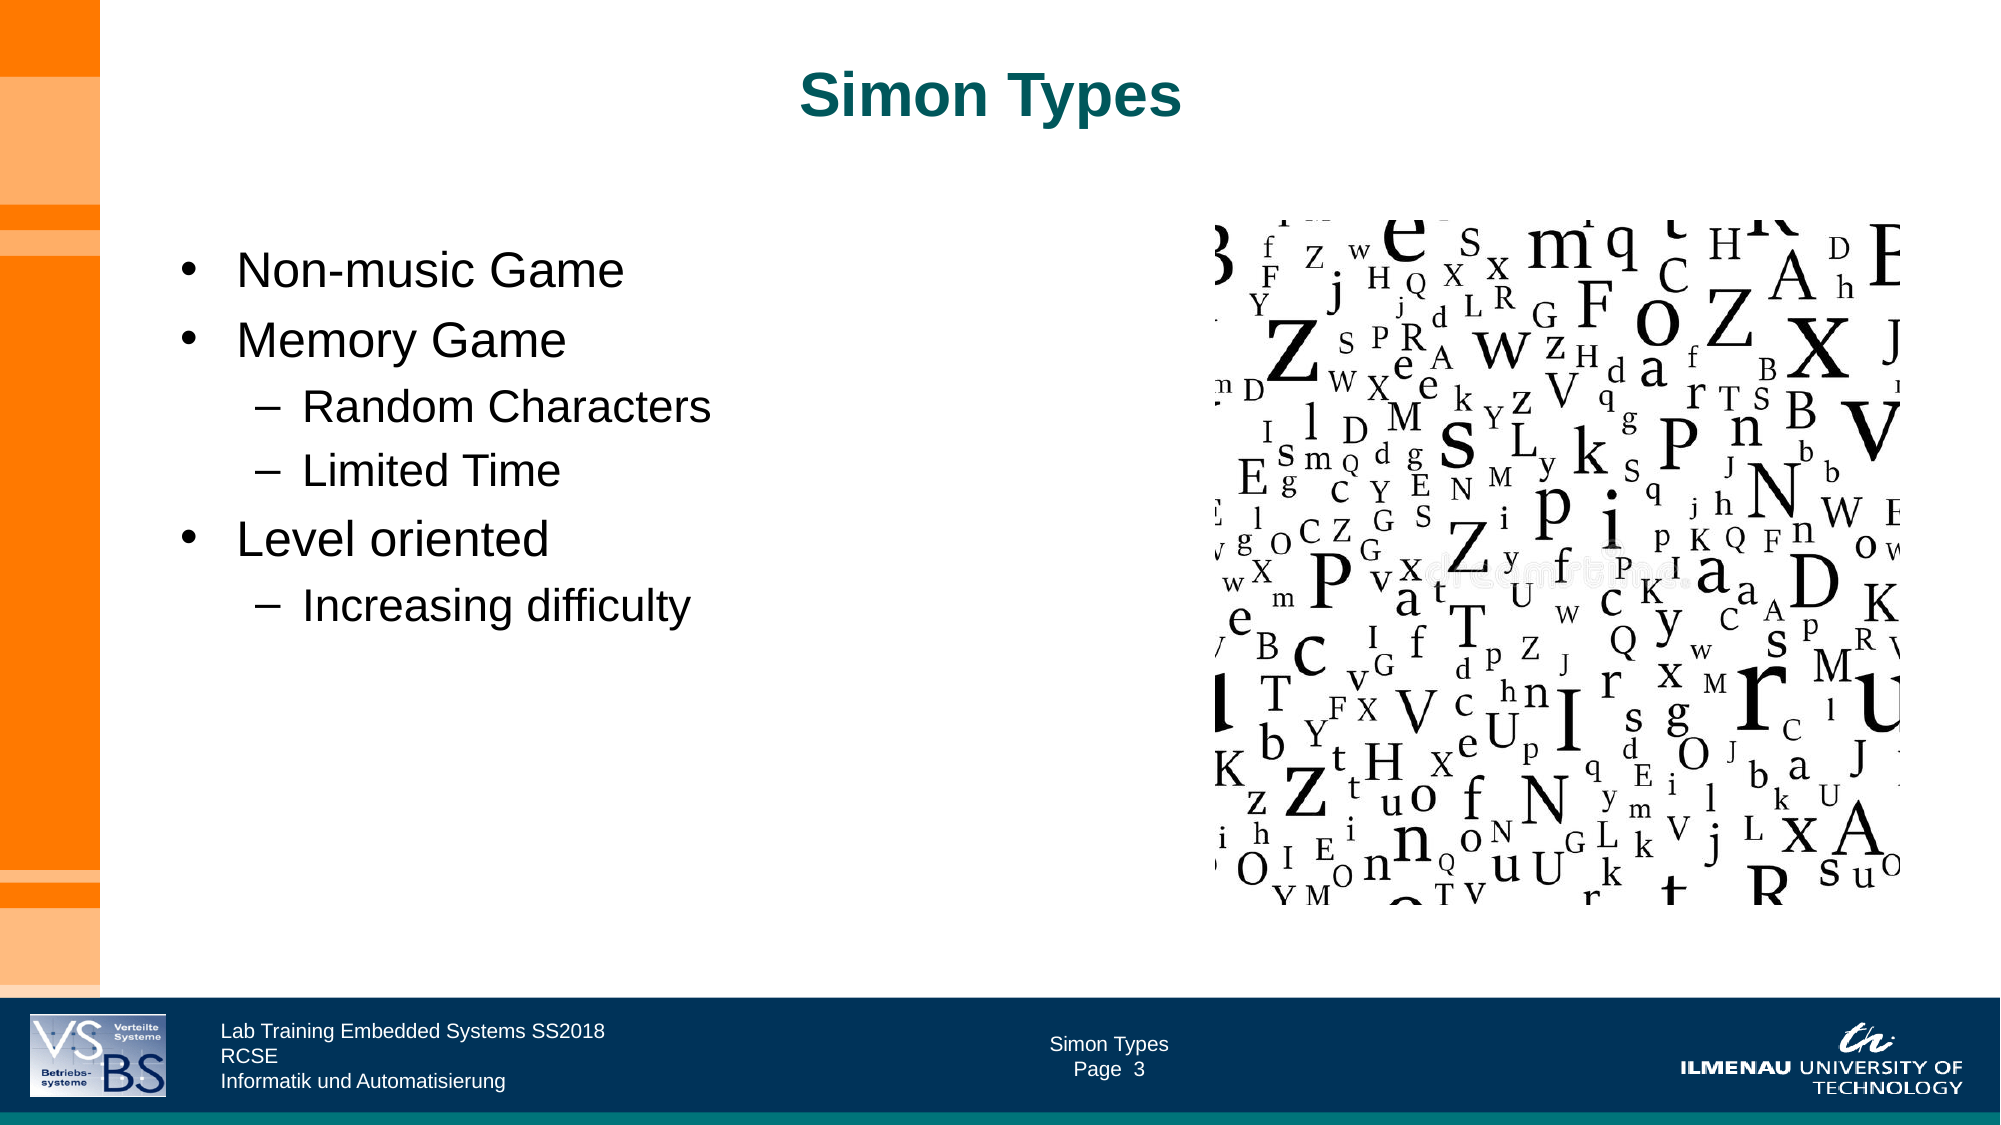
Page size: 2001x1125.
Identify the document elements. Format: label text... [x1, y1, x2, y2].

title Simon Types [99, 45, 1900, 138]
list Non-music Game Memory Game Random Characters Limited Time Level oriented Increasing difficulty [165, 230, 1211, 909]
picture [1681, 1022, 1965, 1094]
picture [30, 1014, 166, 1097]
picture [1215, 220, 1901, 905]
